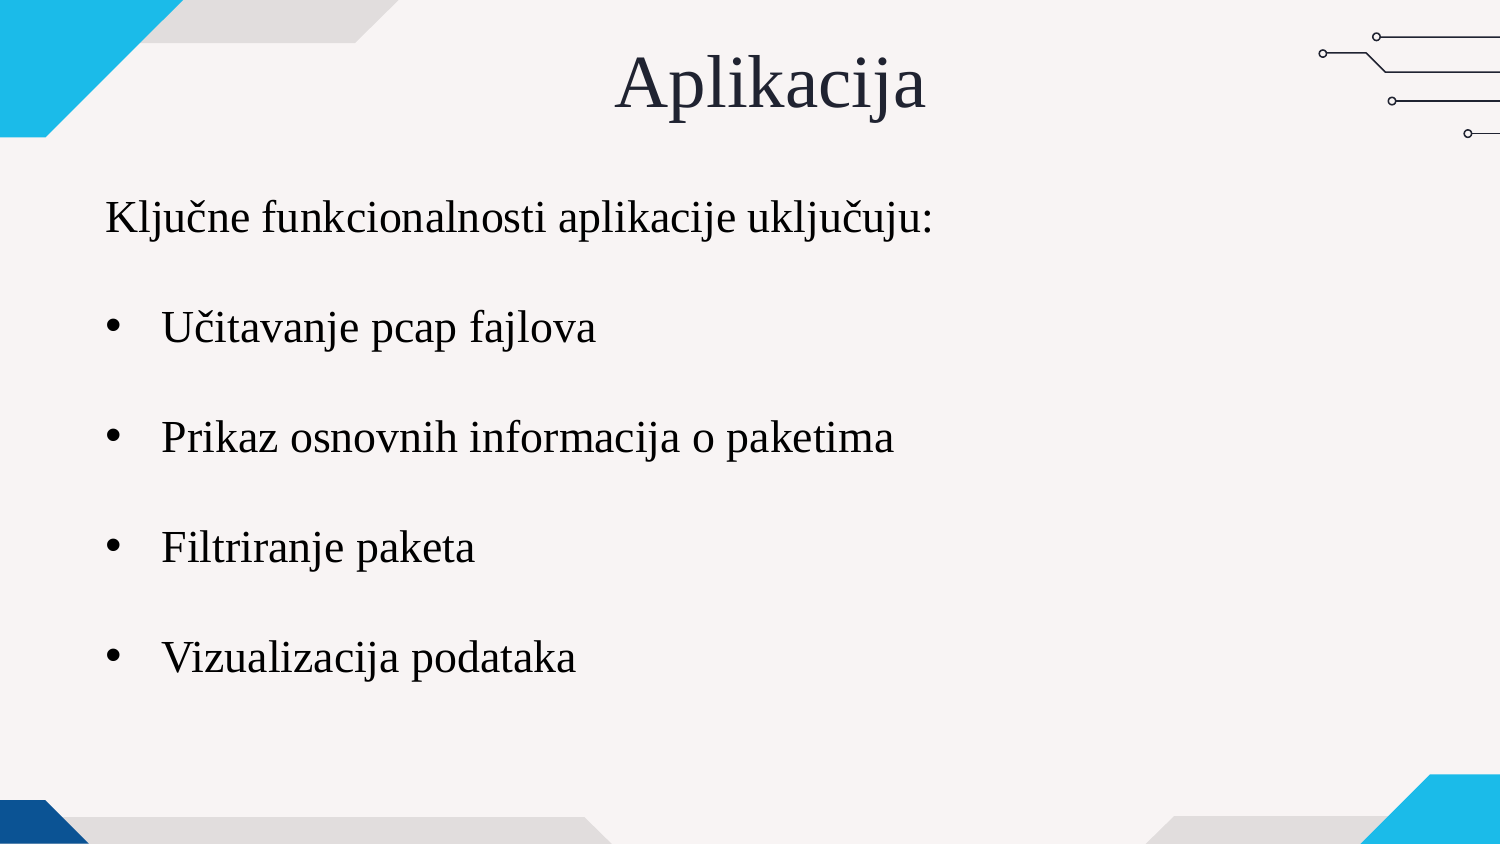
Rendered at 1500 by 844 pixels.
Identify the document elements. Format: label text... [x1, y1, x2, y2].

title Aplikacija [280, 0, 1262, 156]
text_box Ključne funkcionalnosti aplikacije uključuju: Učitavanje pcap fajlova Prikaz osnovnih informacija o paketima Filtriranje paketa Vizualizacija podataka [90, 179, 1410, 690]
